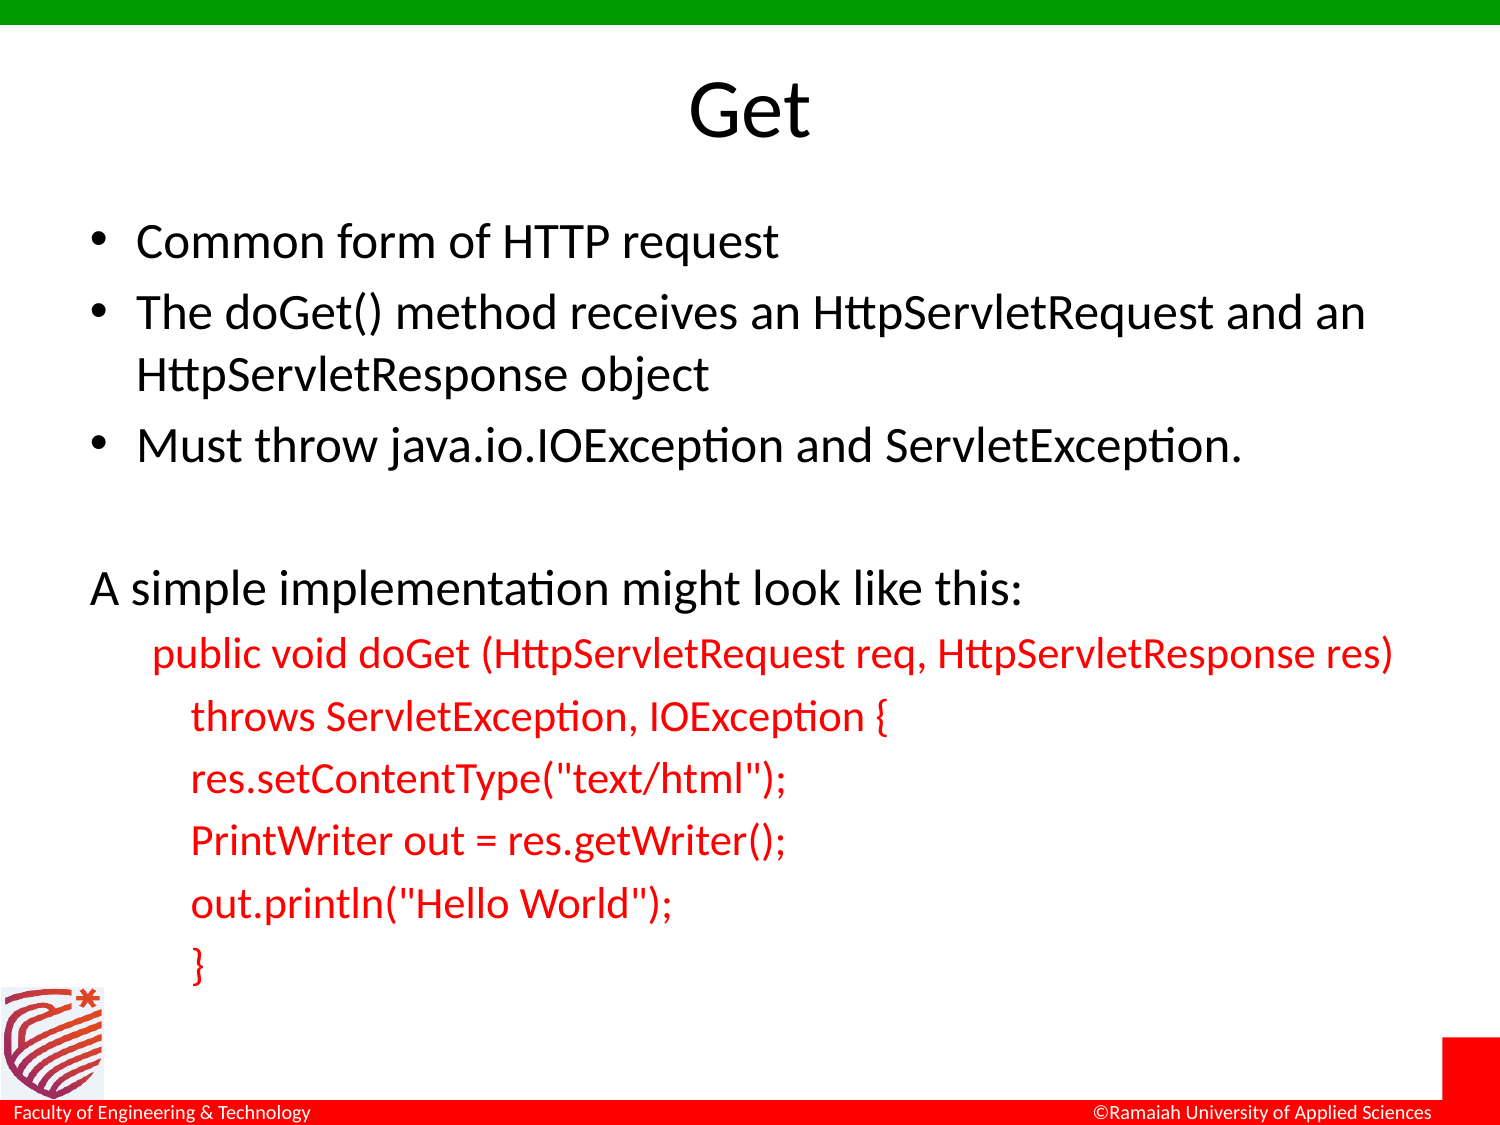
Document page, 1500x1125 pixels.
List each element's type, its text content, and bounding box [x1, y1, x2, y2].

picture [1, 987, 104, 1100]
list Common form of HTTP request The doGet() method receives an HttpServletRequest and an HttpServletResponse object Must throw java.io.IOException and ServletException. A simple implementation might look like this: public void doGet (HttpServletRequest req, HttpServletResponse res) throws ServletException, IOException { res.setContentType("text/html"); PrintWriter out = res.getWriter(); out.println("Hello World"); } [75, 200, 1463, 1005]
title Get [75, 45, 1425, 200]
